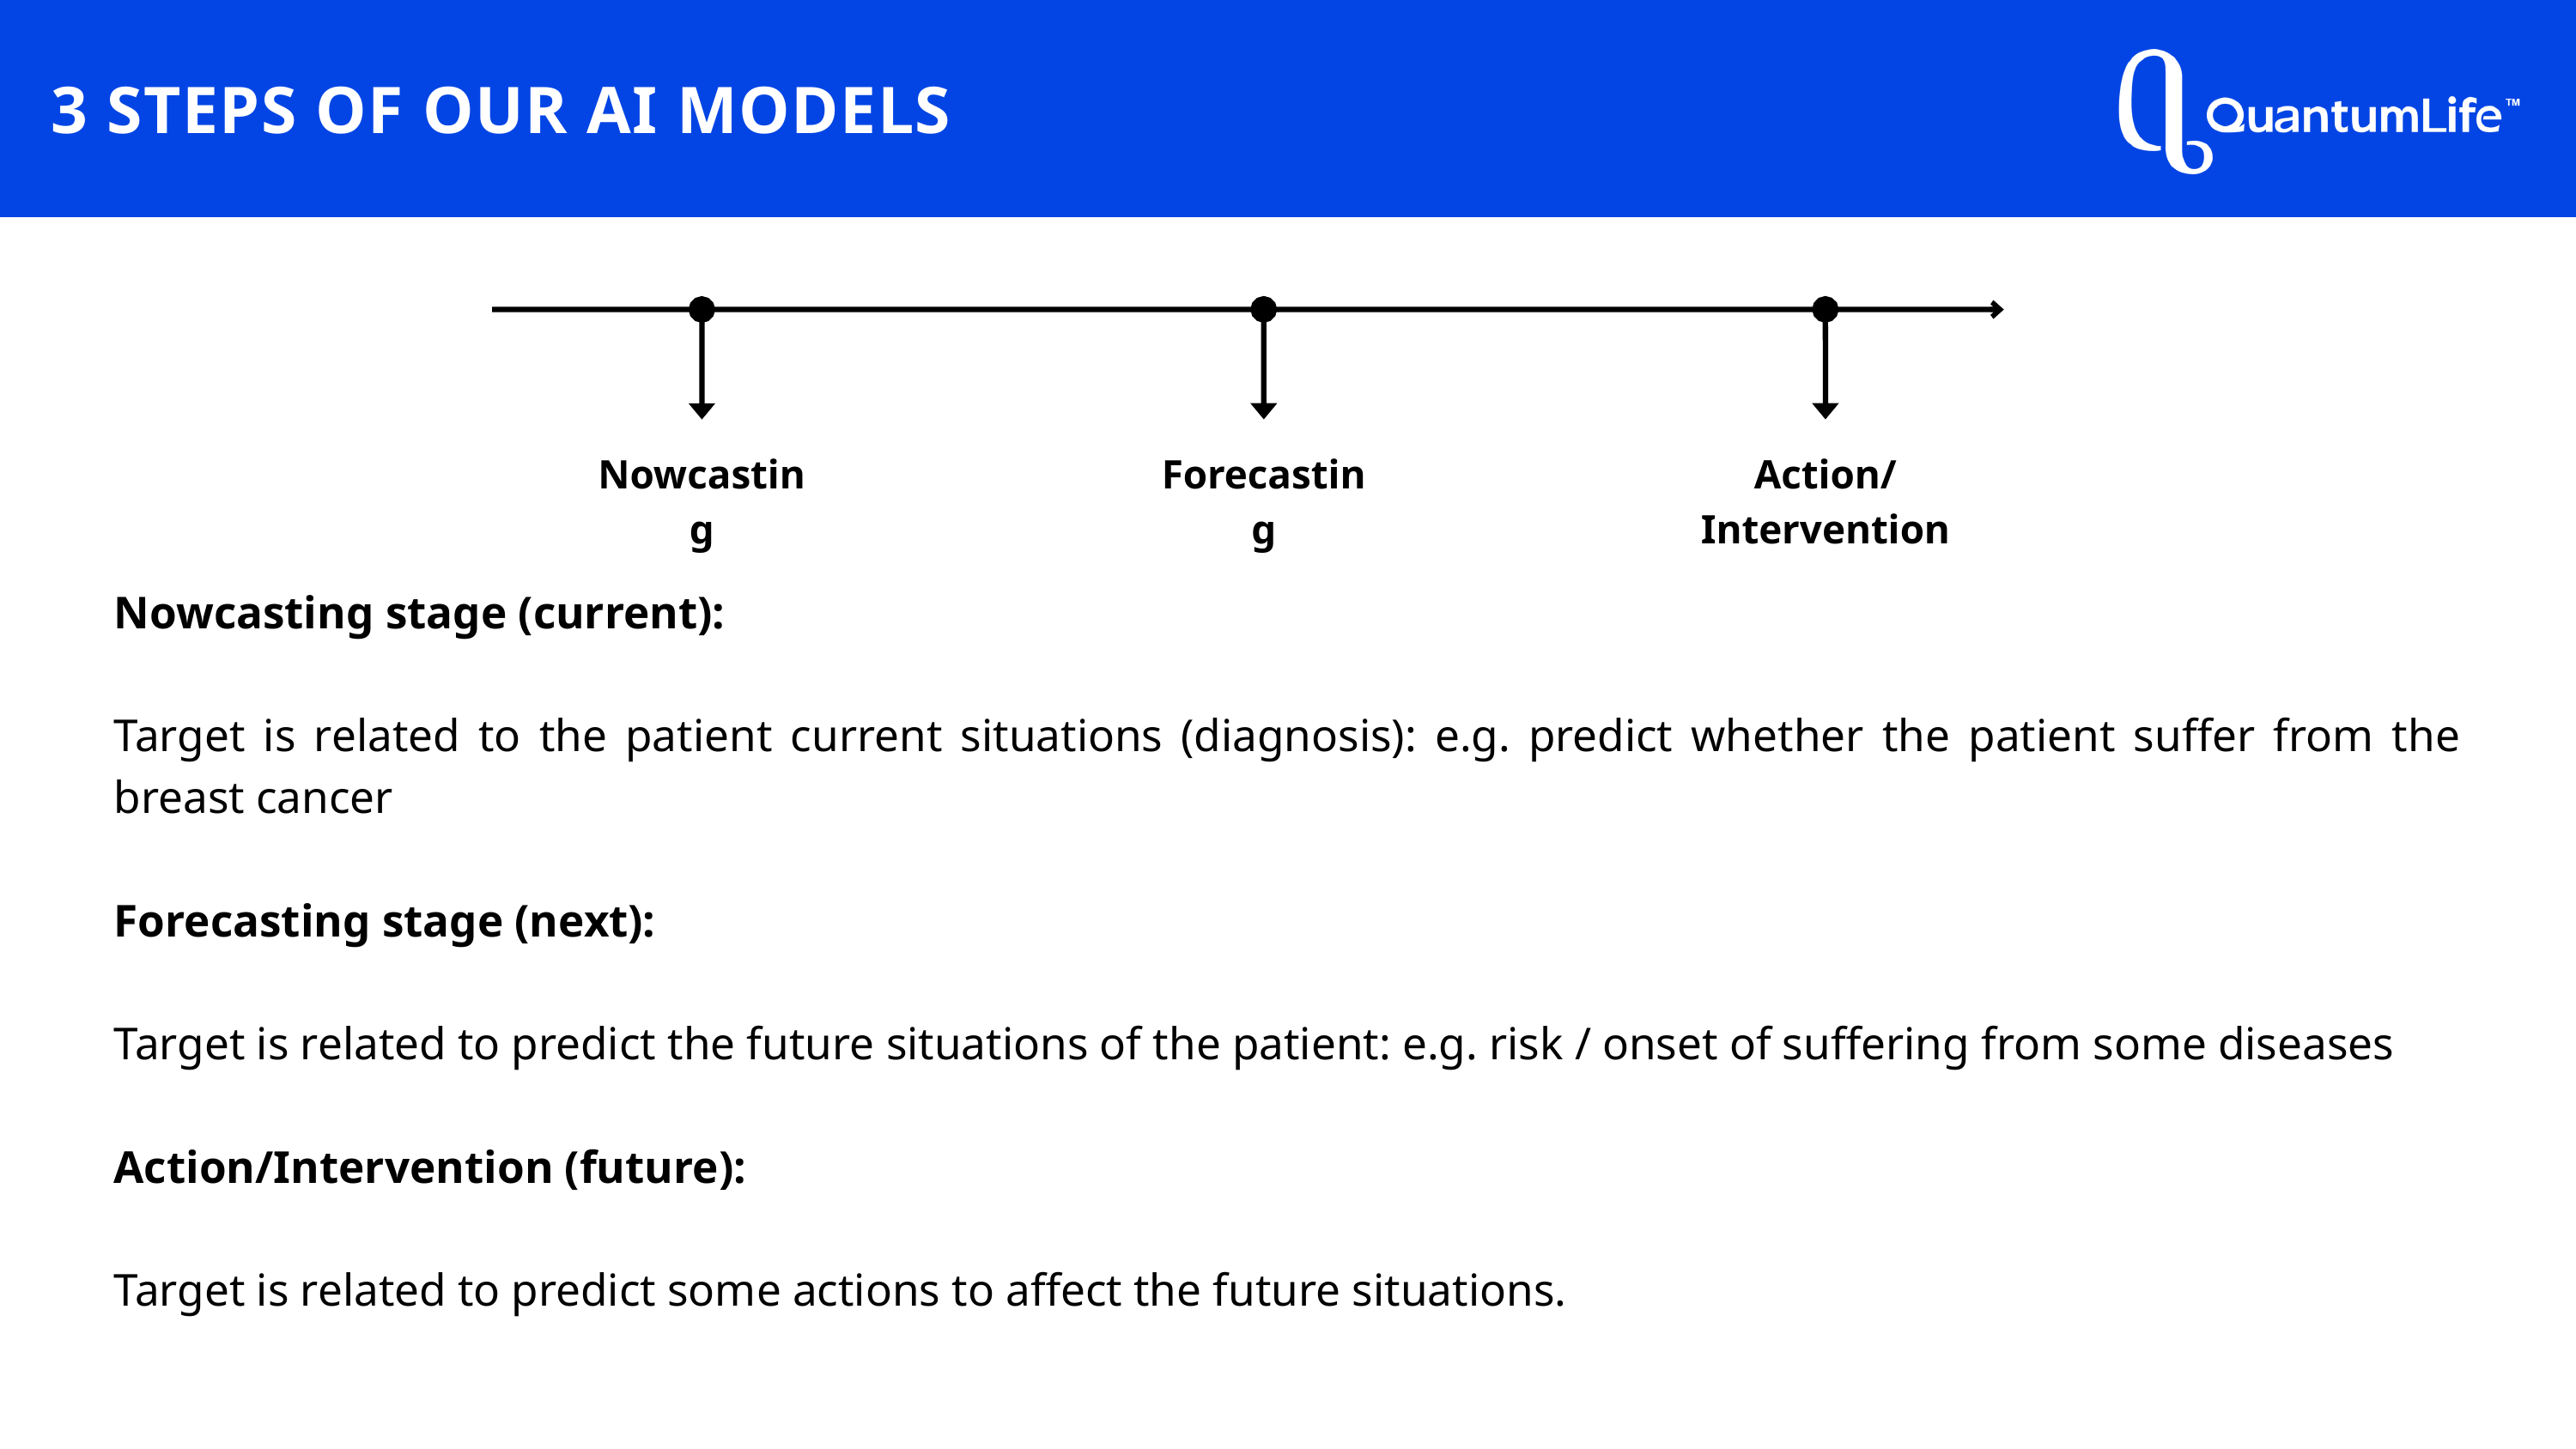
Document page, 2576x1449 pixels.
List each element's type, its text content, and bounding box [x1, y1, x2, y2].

text_box Action/Intervention [1632, 441, 2018, 552]
text_box [1255, 300, 1273, 420]
text_box Forecasting [1151, 441, 1376, 552]
text_box [1816, 300, 1835, 420]
text_box Nowcasting stage (current): Target is related to the patient current situations (diagnosis): e.g. predict whether the patient suffer from the breast cancer Forecasting stage (next): Target is related to predict the future situations of the patient: e.g. risk / onset of suffering from some diseases Action/Intervention (future): Target is related to predict some actions to affect the future situations. [113, 575, 2463, 1377]
text_box Nowcasting [589, 441, 815, 552]
text_box [693, 300, 711, 420]
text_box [0, 0, 2576, 218]
